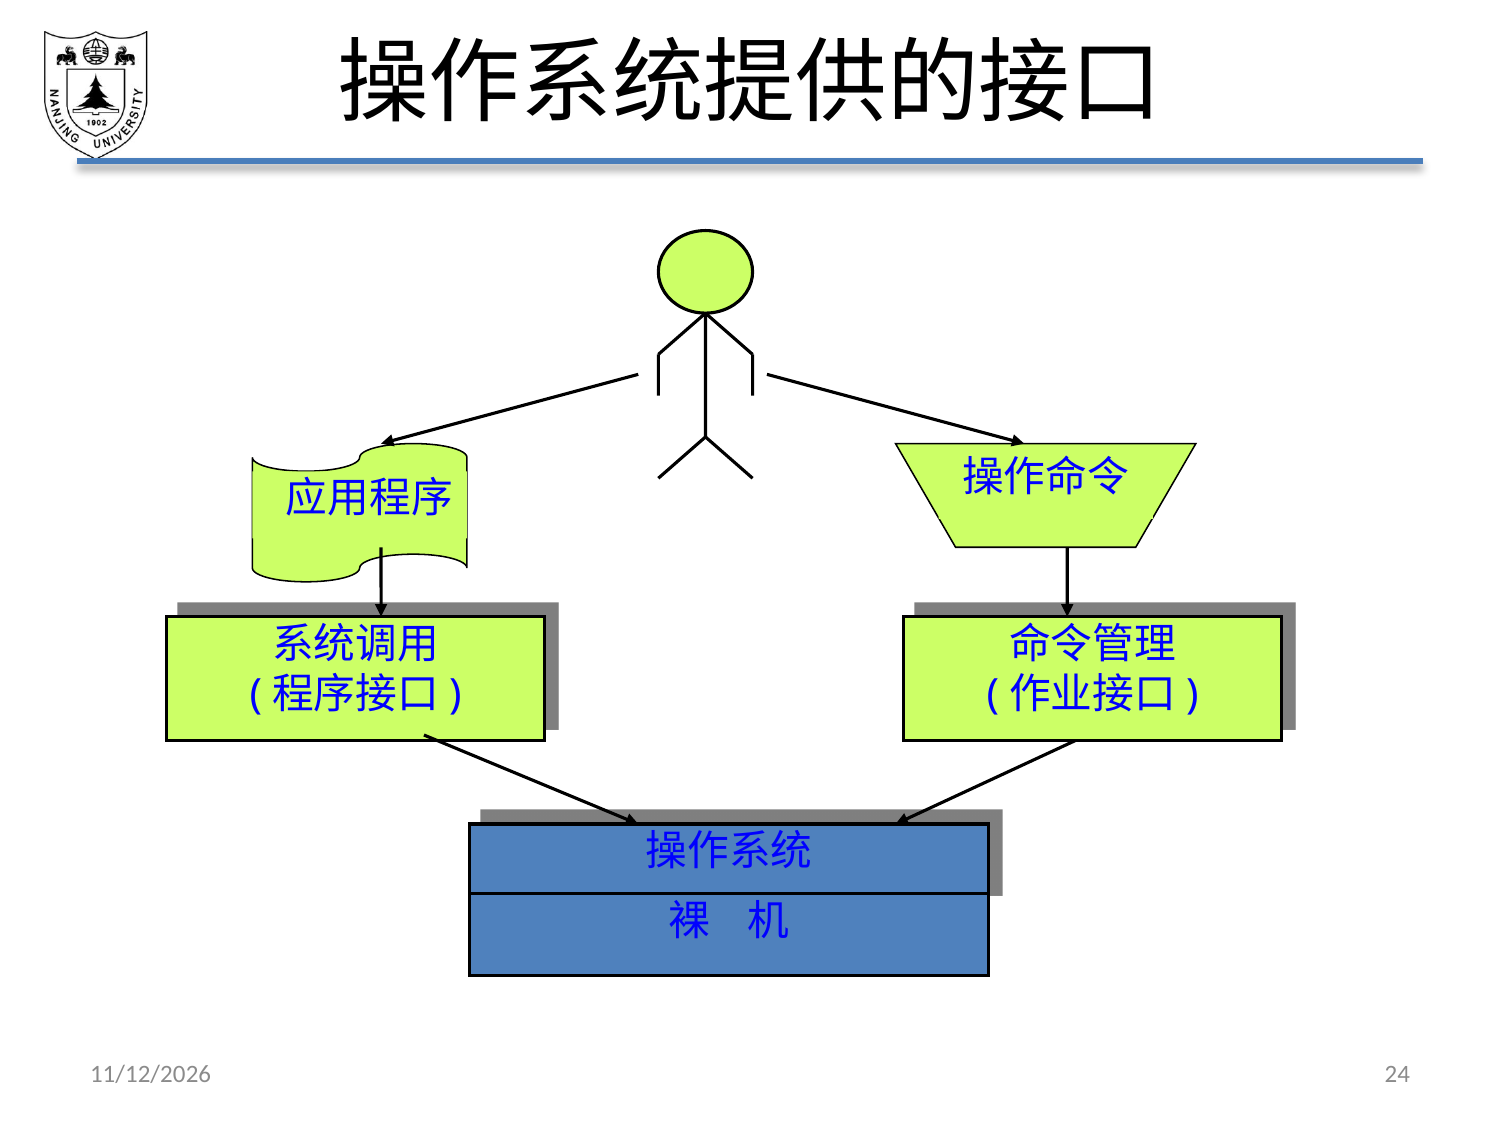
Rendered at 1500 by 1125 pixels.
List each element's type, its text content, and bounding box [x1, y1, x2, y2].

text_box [166, 230, 1282, 977]
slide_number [75, 1042, 425, 1103]
slide_number 24 [1074, 1042, 1425, 1103]
title 操作系统提供的接口 [75, 0, 1425, 161]
picture [41, 30, 75, 161]
